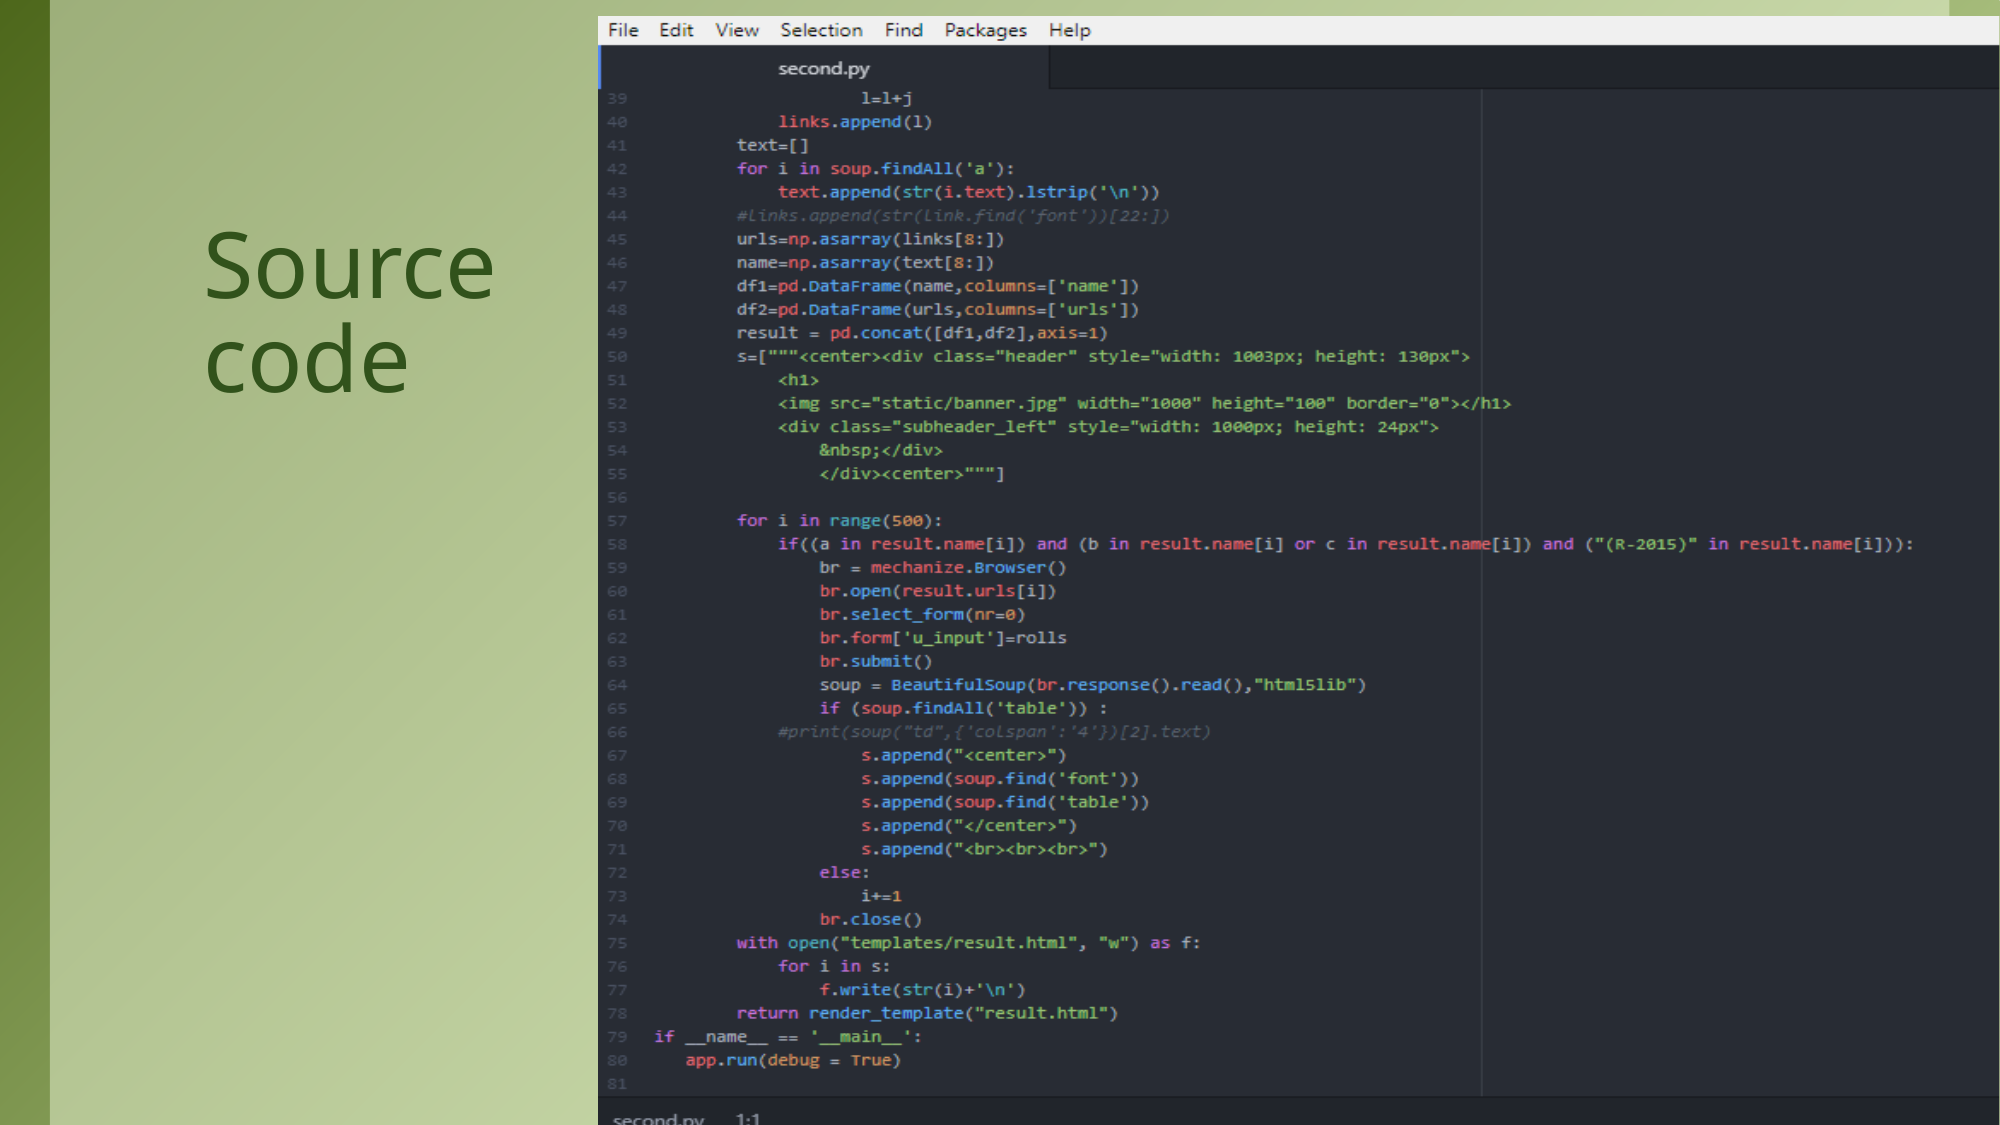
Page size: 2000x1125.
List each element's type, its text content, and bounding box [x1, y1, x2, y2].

title Source code [183, 66, 598, 421]
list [598, 16, 2000, 1125]
